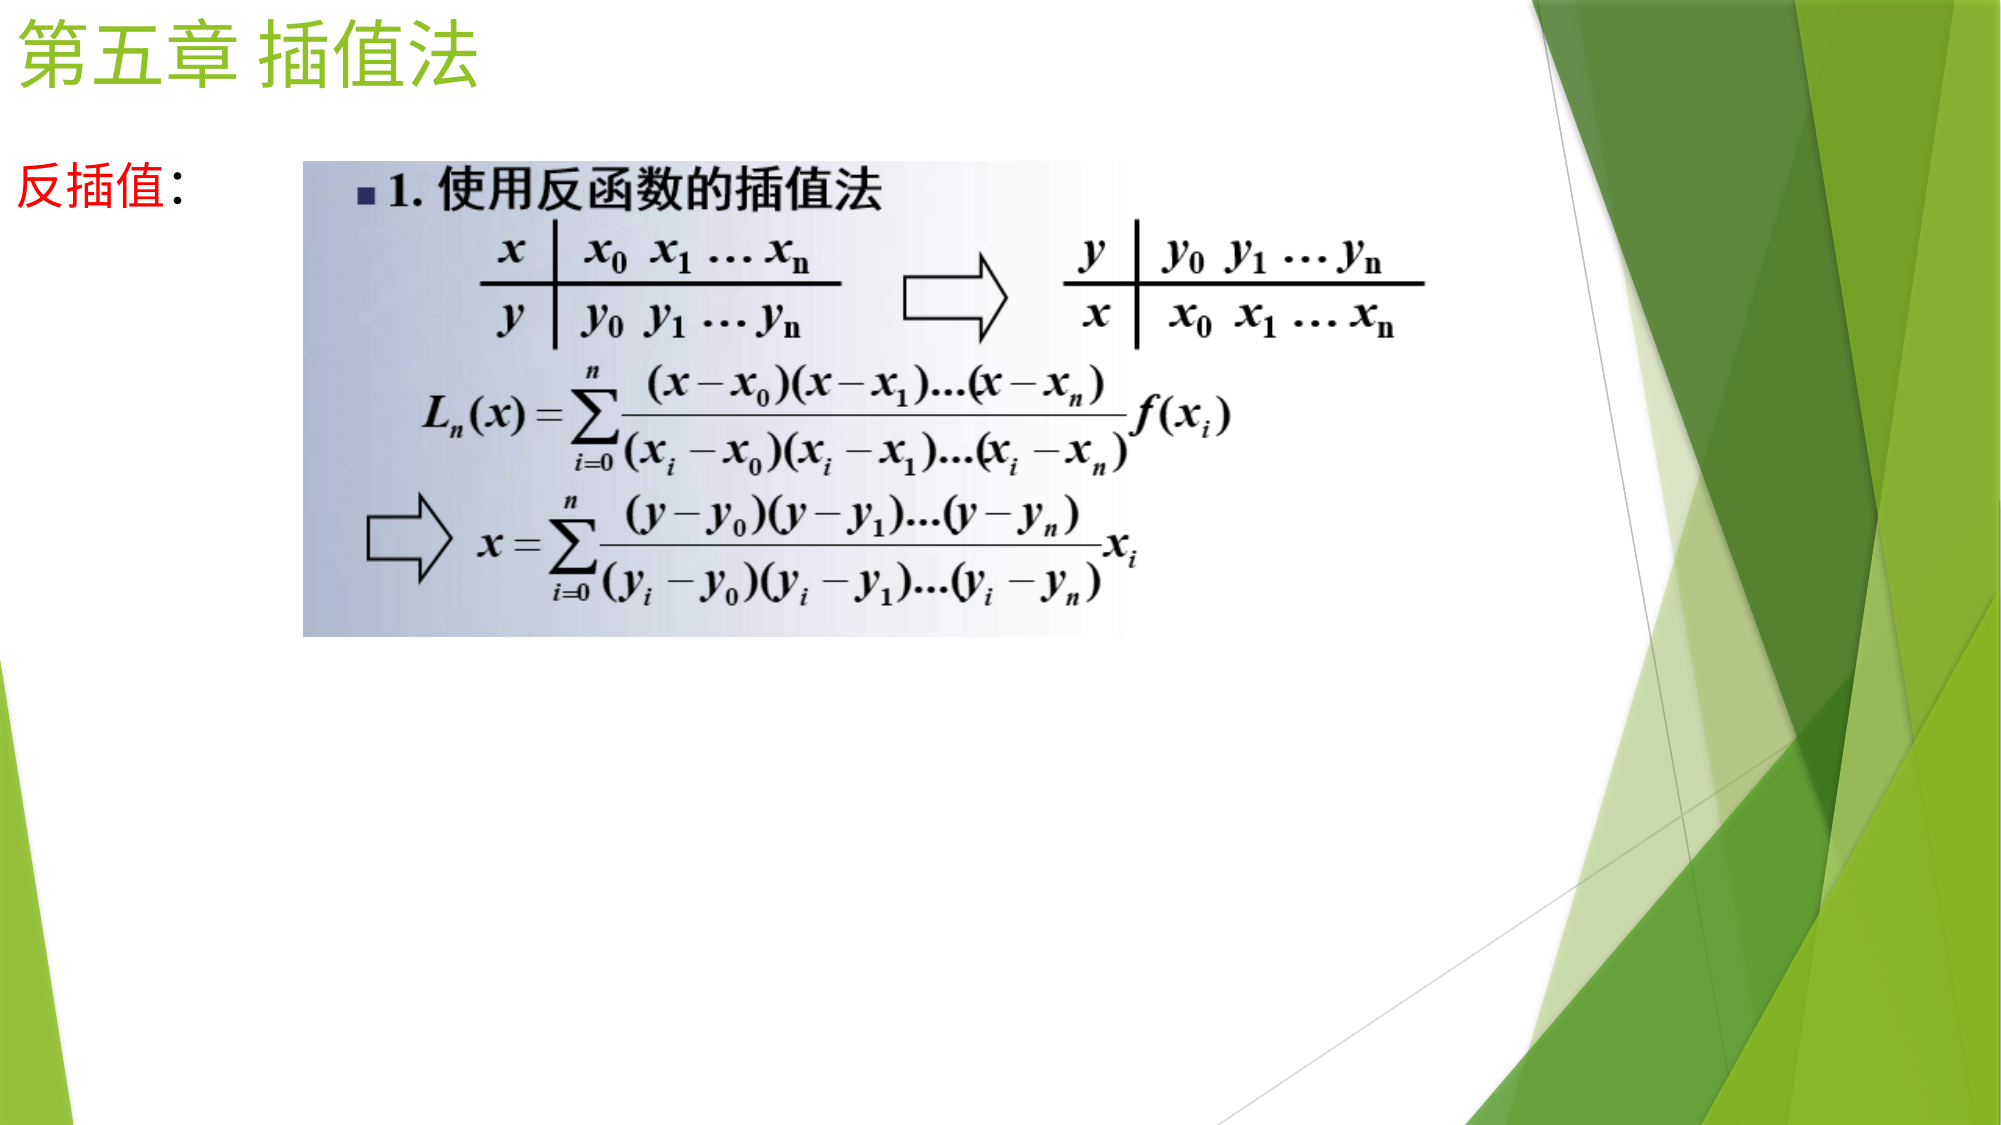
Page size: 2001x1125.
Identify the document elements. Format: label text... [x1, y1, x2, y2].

list 反插值： [0, 147, 1628, 1125]
picture [303, 160, 1469, 637]
title 第五章 插值法 [0, 0, 1411, 147]
